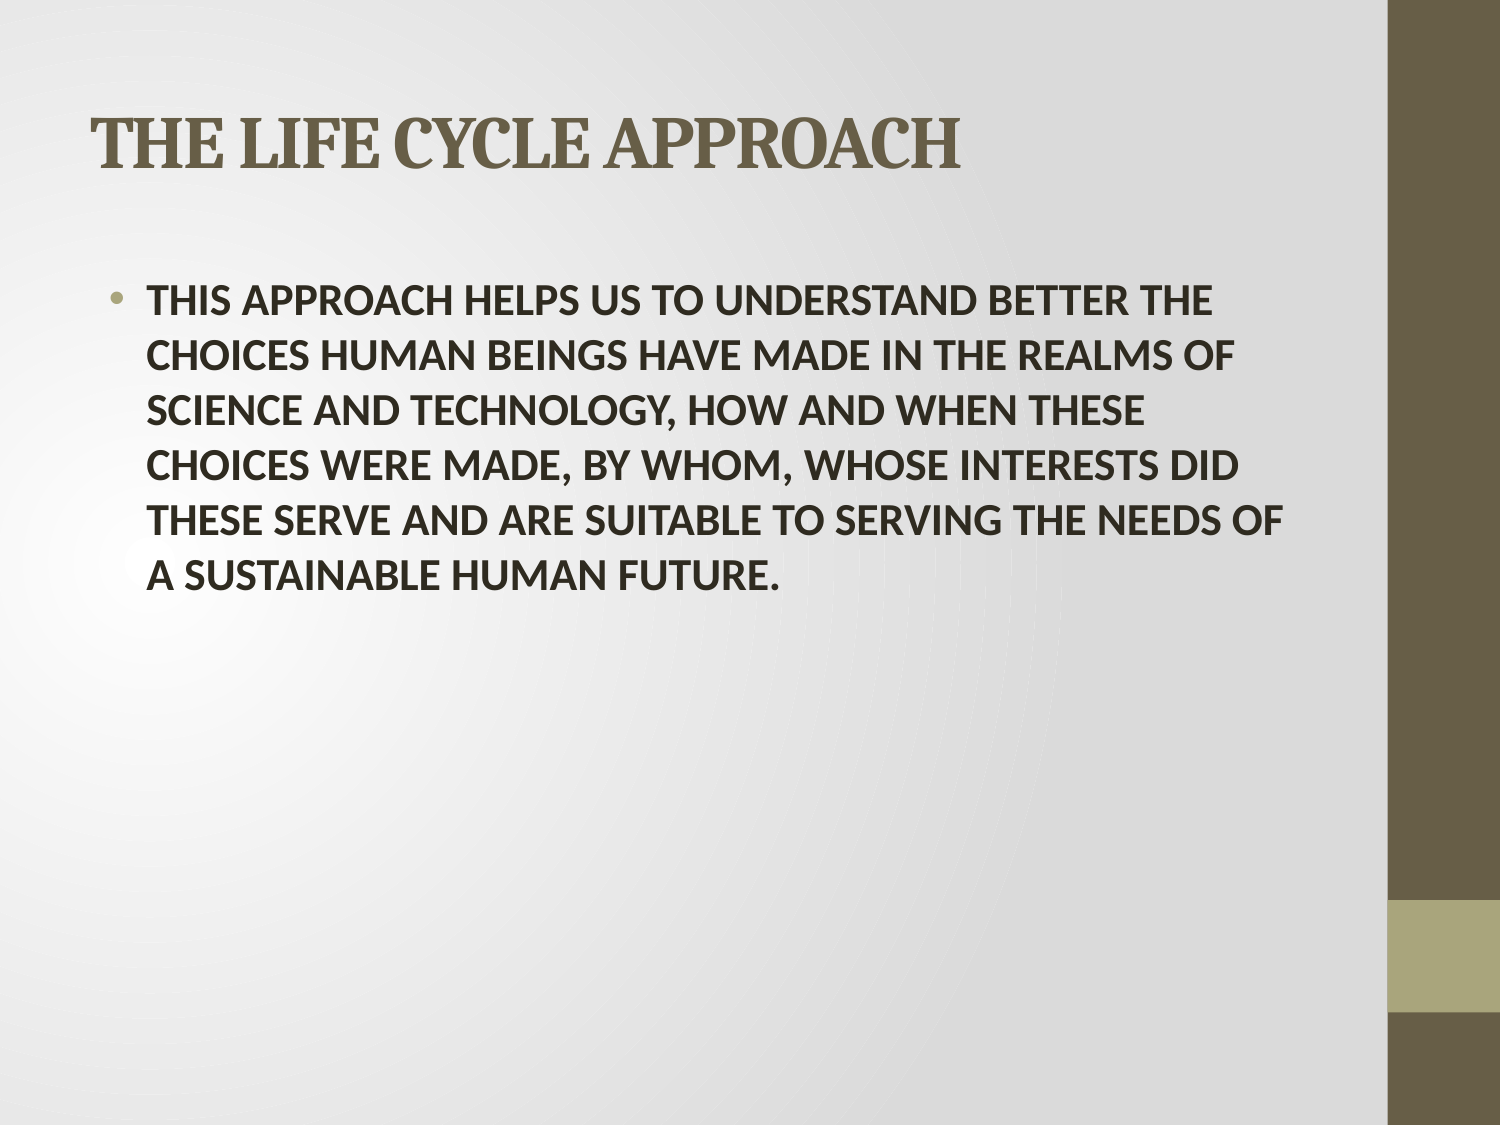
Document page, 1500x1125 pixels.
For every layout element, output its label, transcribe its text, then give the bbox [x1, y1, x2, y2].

title THE LIFE CYCLE APPROACH [75, 45, 1325, 233]
list THIS APPROACH HELPS US TO UNDERSTAND BETTER THE CHOICES HUMAN BEINGS HAVE MADE IN THE REALMS OF SCIENCE AND TECHNOLOGY, HOW AND WHEN THESE CHOICES WERE MADE, BY WHOM, WHOSE INTERESTS DID THESE SERVE AND ARE SUITABLE TO SERVING THE NEEDS OF A SUSTAINABLE HUMAN FUTURE. [75, 262, 1325, 1050]
